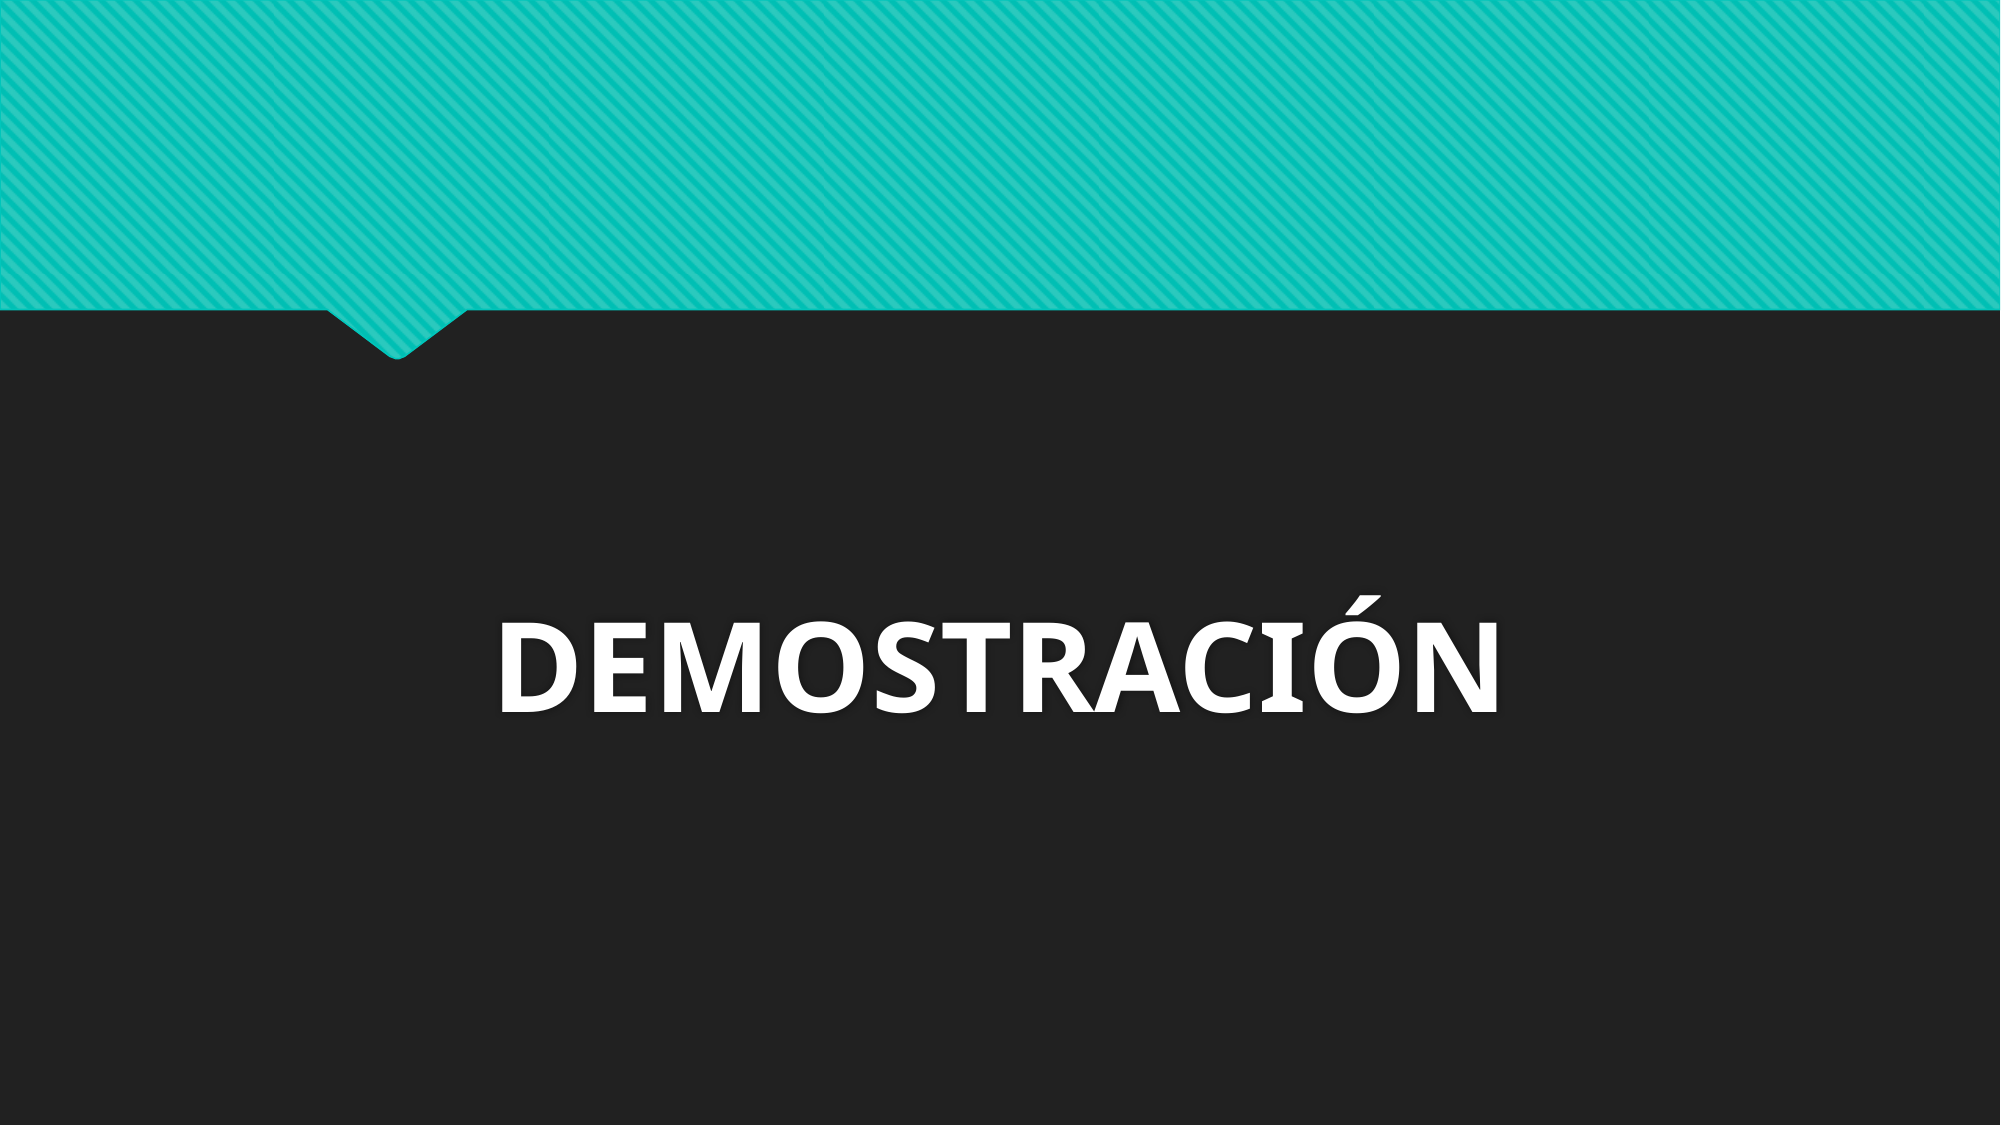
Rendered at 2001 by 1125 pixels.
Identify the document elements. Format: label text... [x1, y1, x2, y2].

list DEMOSTRACIÓN [134, 364, 1866, 962]
